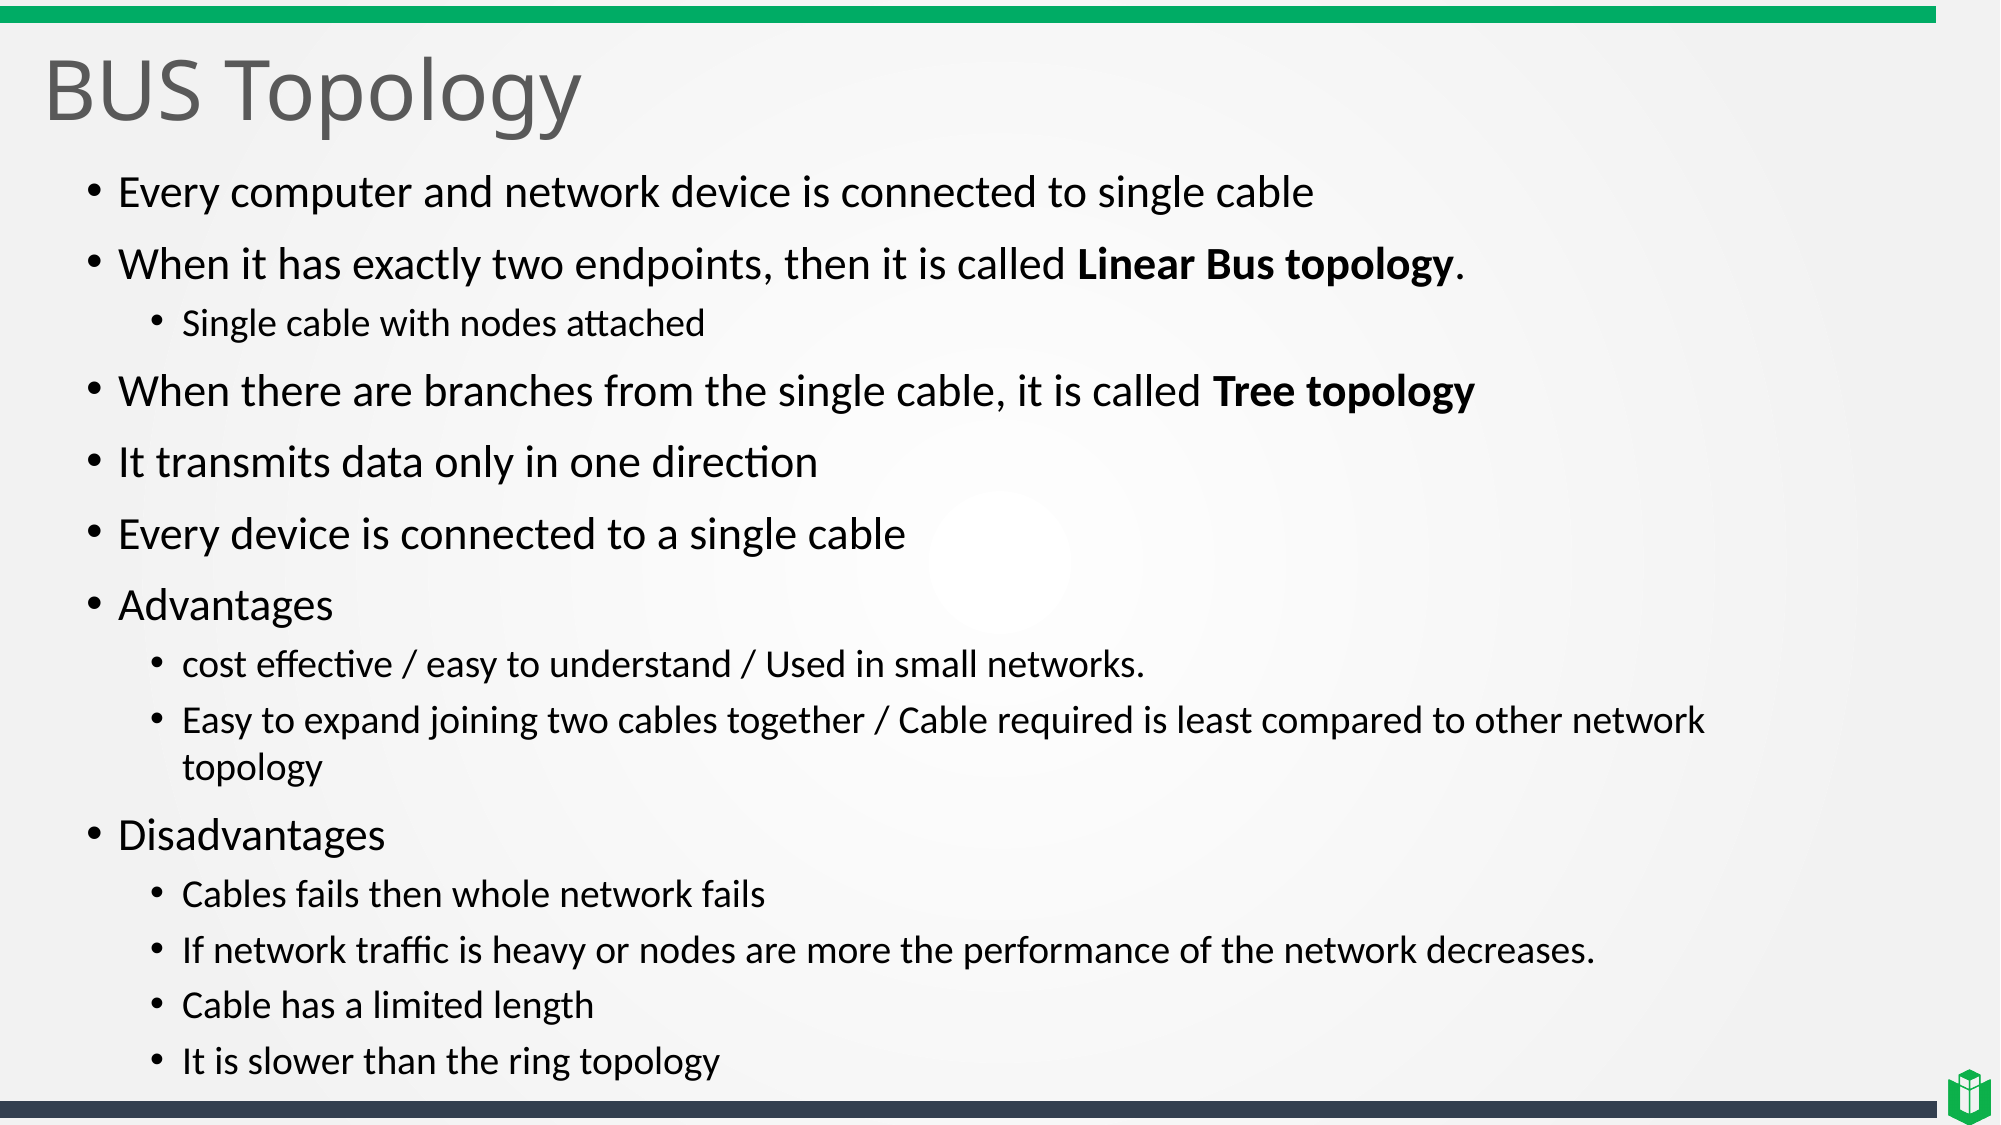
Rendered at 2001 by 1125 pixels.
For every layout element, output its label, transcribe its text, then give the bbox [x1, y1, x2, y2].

list Every computer and network device is connected to single cable When it has exactly two endpoints, then it is called Linear Bus topology. Single cable with nodes attached When there are branches from the single cable, it is called Tree topology It transmits data only in one direction Every device is connected to a single cable Advantages cost effective / easy to understand / Used in small networks. Easy to expand joining two cables together / Cable required is least compared to other network topology Disadvantages Cables fails then whole network fails If network traffic is heavy or nodes are more the performance of the network decreases. Cable has a limited length It is slower than the ring topology [71, 154, 1872, 1097]
title BUS Topology [27, 33, 1783, 155]
picture [1945, 1068, 1992, 1125]
